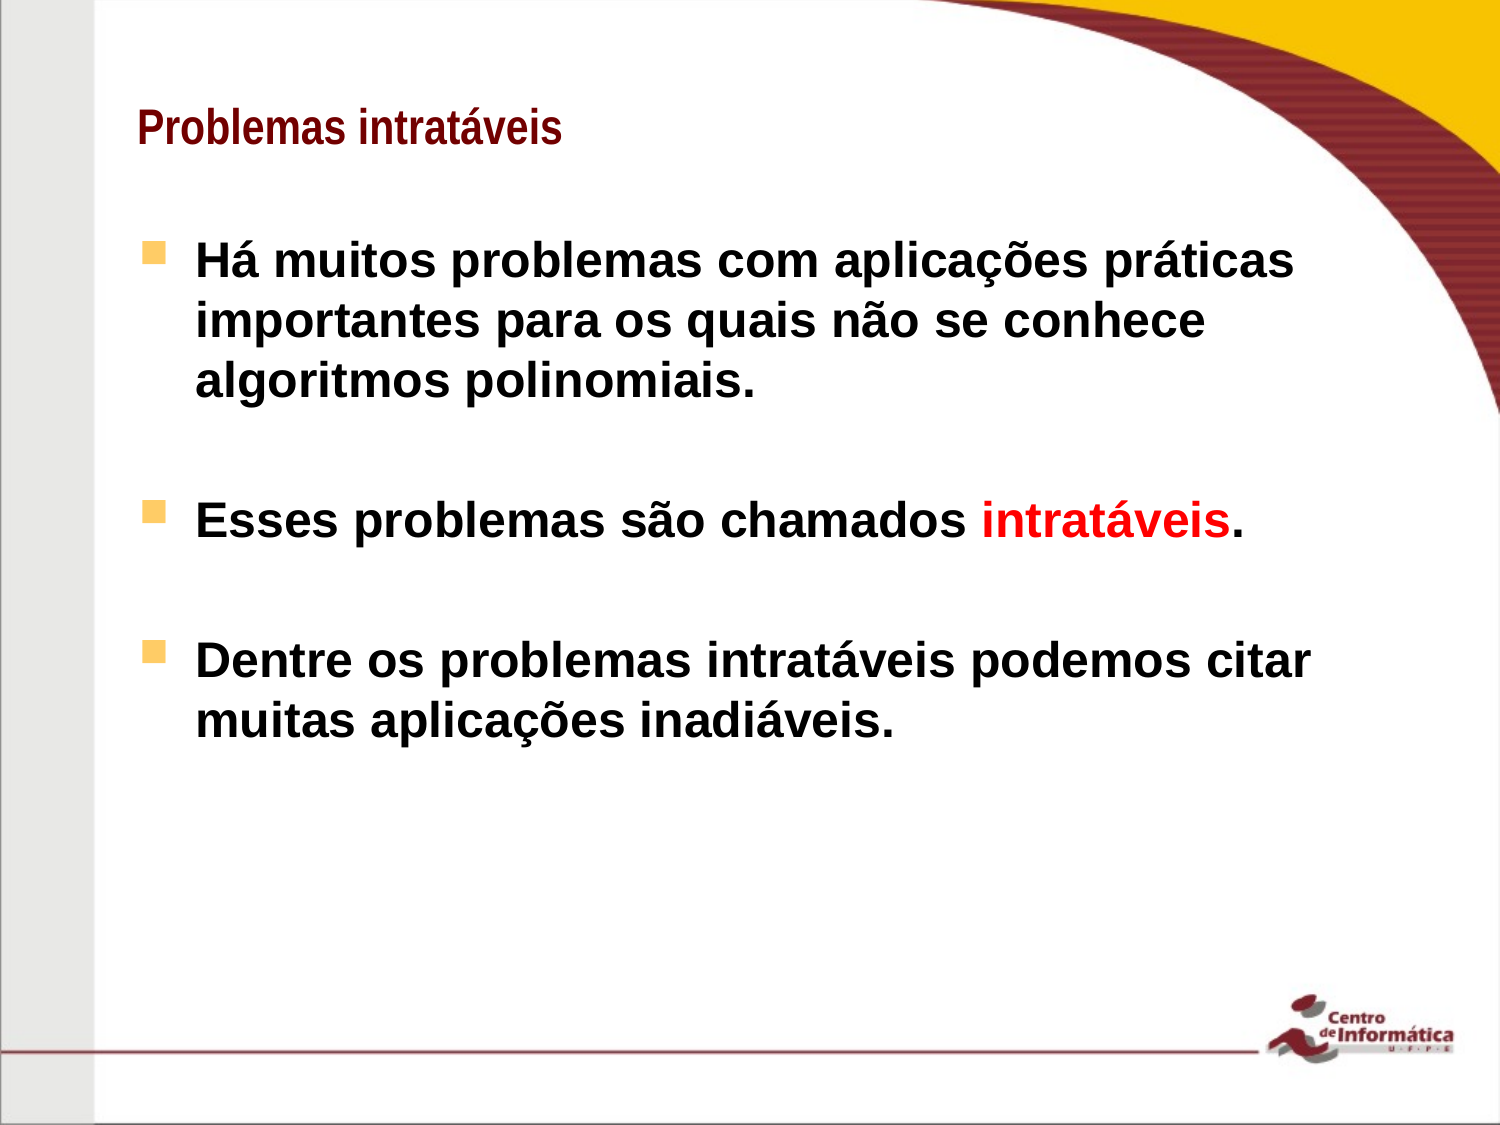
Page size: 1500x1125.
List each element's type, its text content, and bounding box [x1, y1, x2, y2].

picture [0, 0, 1500, 1125]
title Problemas intratáveis [122, 31, 1317, 219]
list Há muitos problemas com aplicações práticas importantes para os quais não se conhece algoritmos polinomiais. Esses problemas são chamados intratáveis. Dentre os problemas intratáveis podemos citar muitas aplicações inadiáveis. [124, 219, 1424, 1000]
